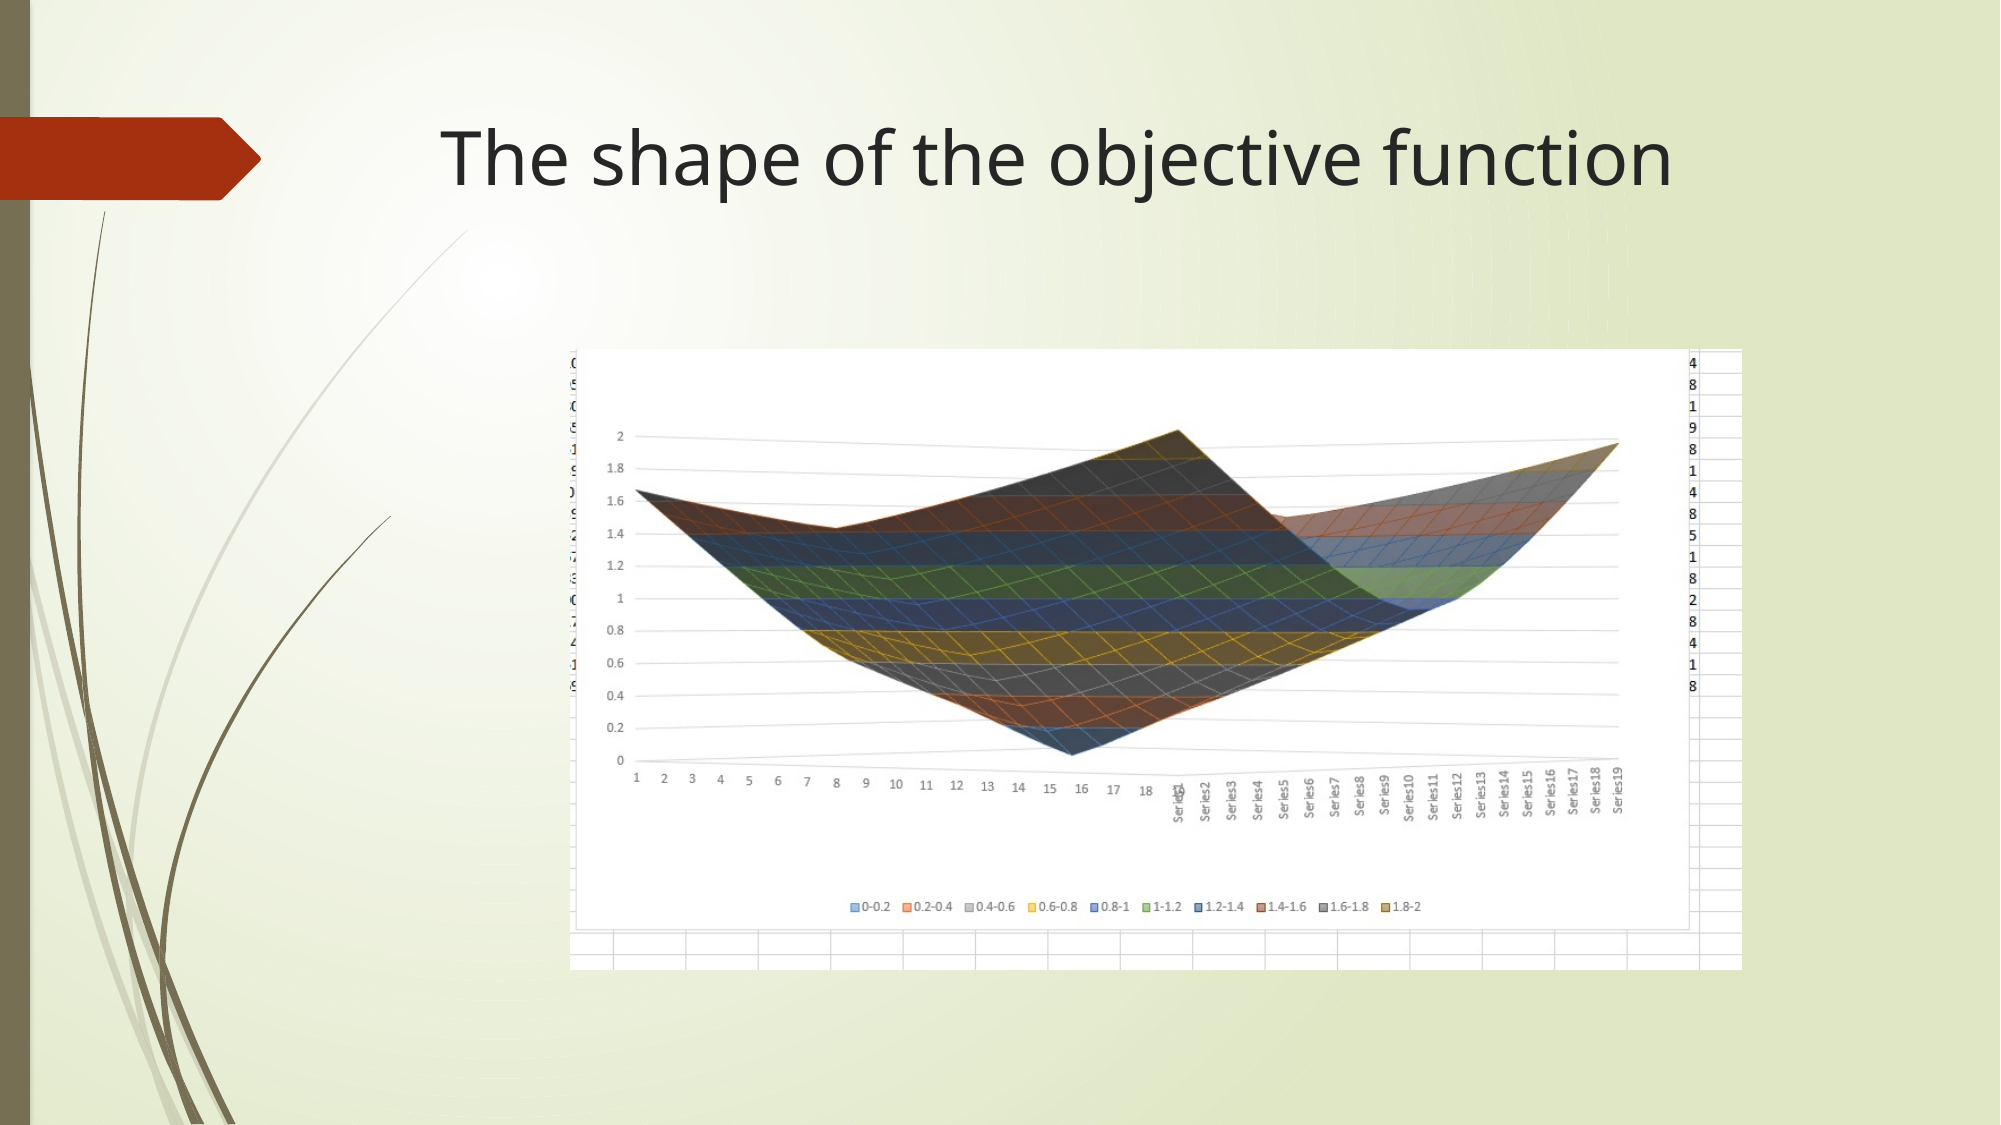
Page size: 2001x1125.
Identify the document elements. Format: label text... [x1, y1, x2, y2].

title The shape of the objective function [425, 102, 1888, 313]
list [569, 349, 1743, 971]
